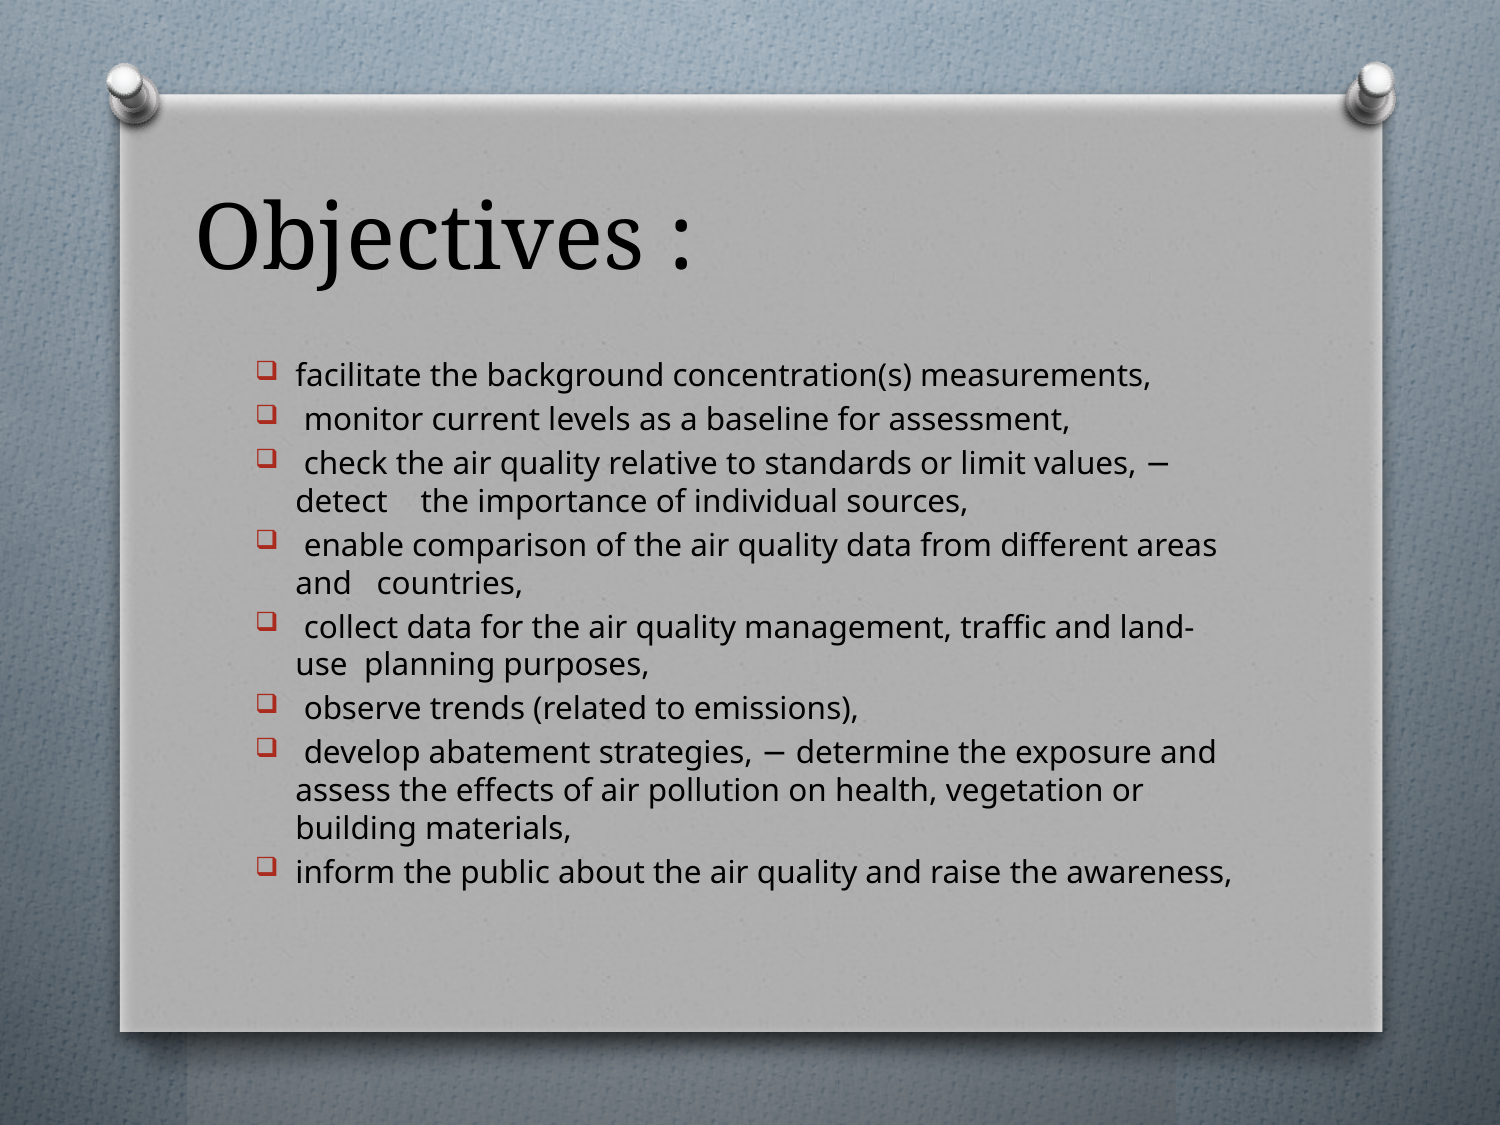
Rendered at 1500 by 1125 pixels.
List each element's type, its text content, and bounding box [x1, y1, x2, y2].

title Objectives : [179, 134, 1323, 332]
list facilitate the background concentration(s) measurements, monitor current levels as a baseline for assessment, check the air quality relative to standards or limit values, − detect the importance of individual sources, enable comparison of the air quality data from different areas and countries, collect data for the air quality management, traffic and land-use planning purposes, observe trends (related to emissions), develop abatement strategies, − determine the exposure and assess the effects of air pollution on health, vegetation or building materials, inform the public about the air quality and raise the awareness, [240, 347, 1257, 939]
picture [1317, 35, 1439, 156]
picture [75, 29, 198, 153]
